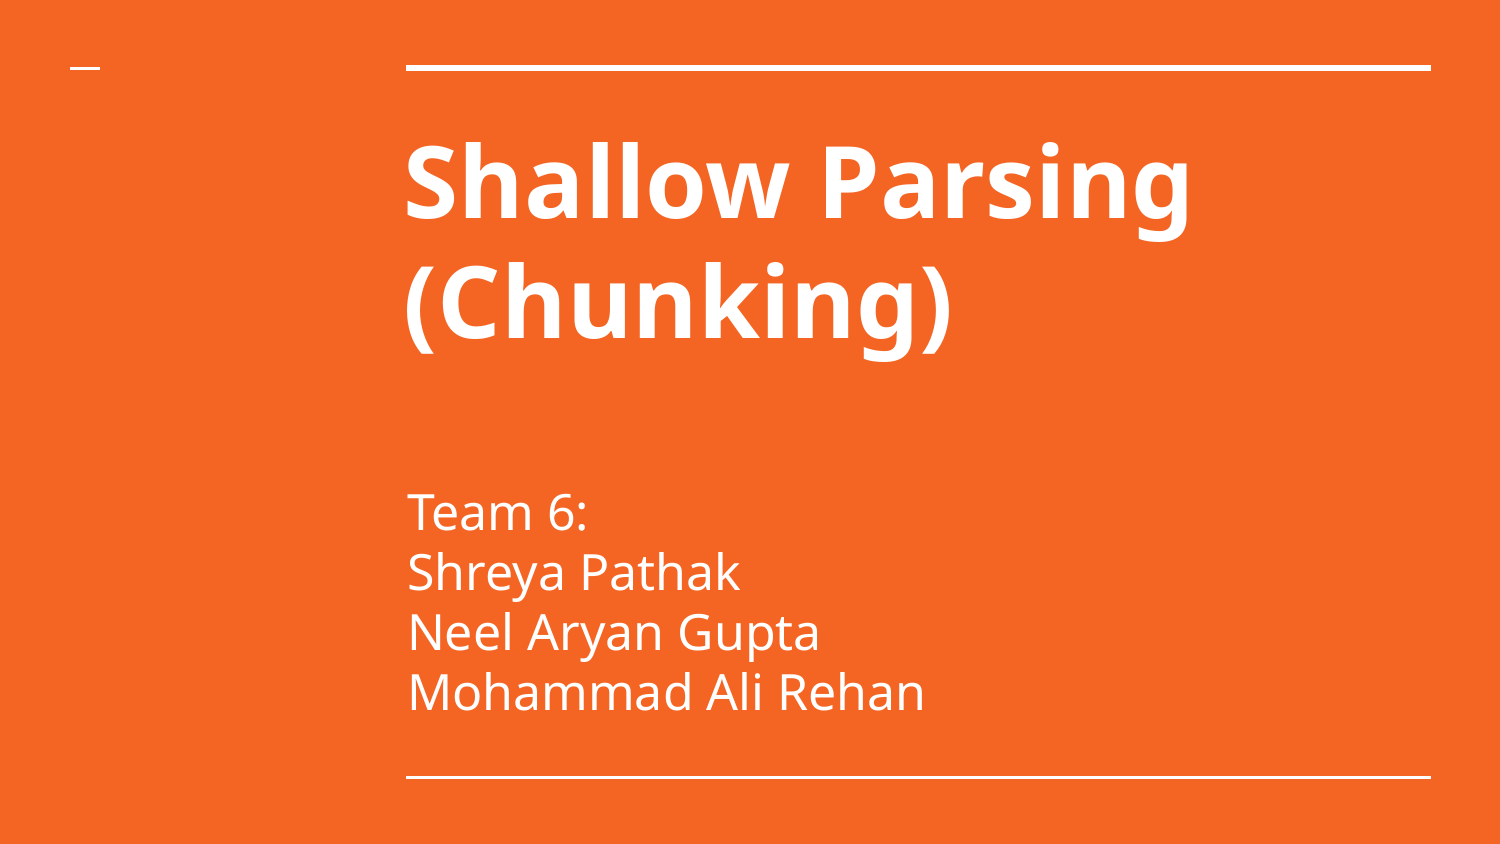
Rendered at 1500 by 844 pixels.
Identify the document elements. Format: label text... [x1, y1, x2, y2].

title Shallow Parsing (Chunking) [389, 103, 1428, 357]
subtitle Team 6: Shreya Pathak Neel Aryan Gupta Mohammad Ali Rehan [392, 531, 1431, 735]
